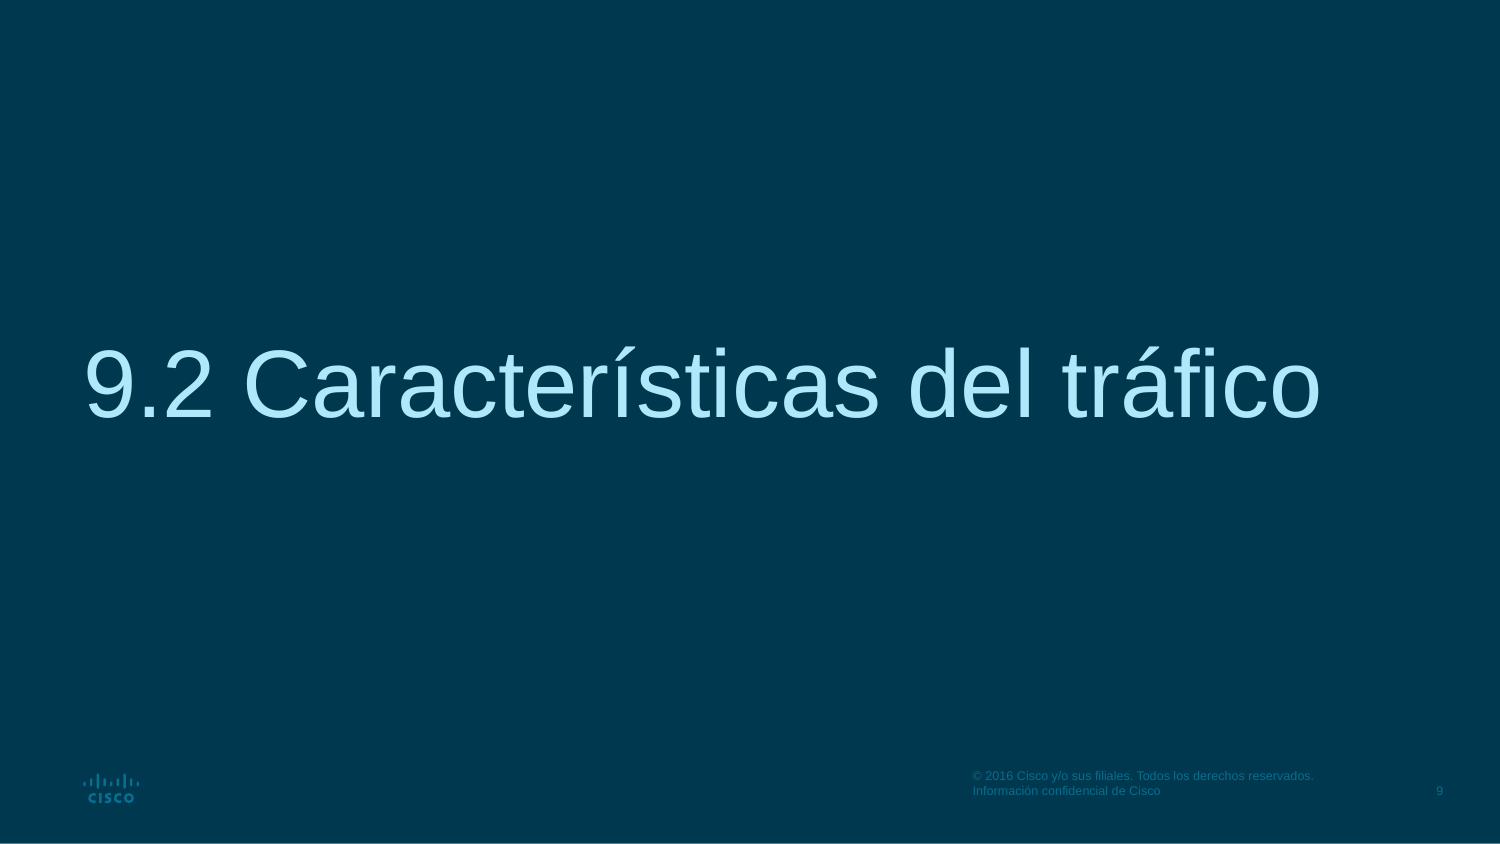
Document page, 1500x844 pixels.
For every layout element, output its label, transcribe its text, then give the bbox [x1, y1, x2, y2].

title 9.2 Características del tráfico [68, 293, 1356, 446]
